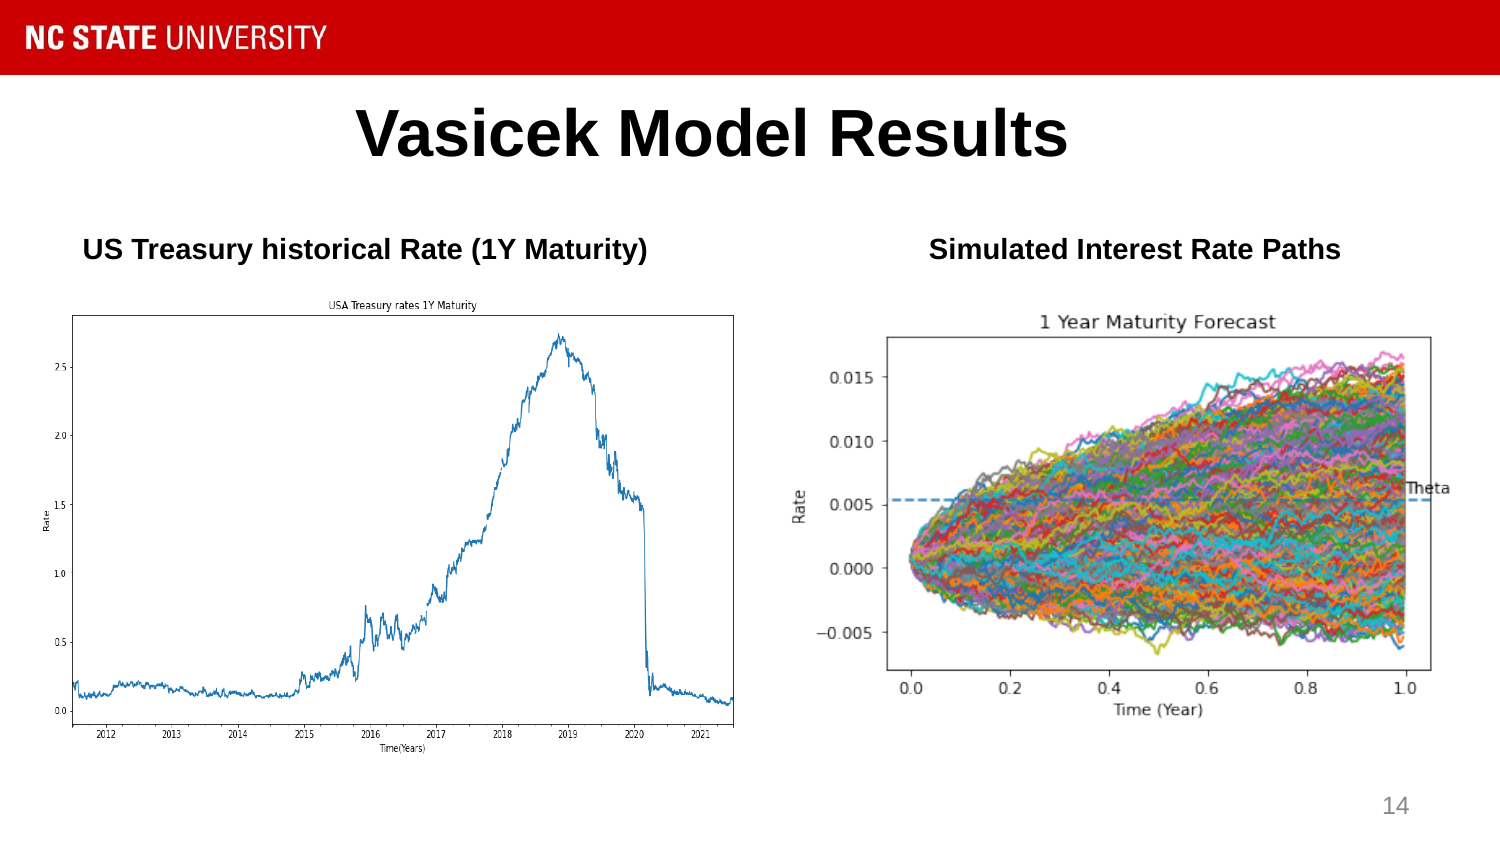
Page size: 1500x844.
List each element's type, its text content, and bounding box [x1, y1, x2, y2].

picture [780, 302, 1463, 728]
title Vasicek Model Results [37, 85, 1388, 175]
text_box Simulated Interest Rate Paths [909, 223, 1362, 273]
picture [37, 292, 738, 759]
slide_number ‹#› [1074, 782, 1425, 827]
text_box US Treasury historical Rate (1Y Maturity) [67, 223, 689, 273]
picture [0, 0, 1500, 75]
